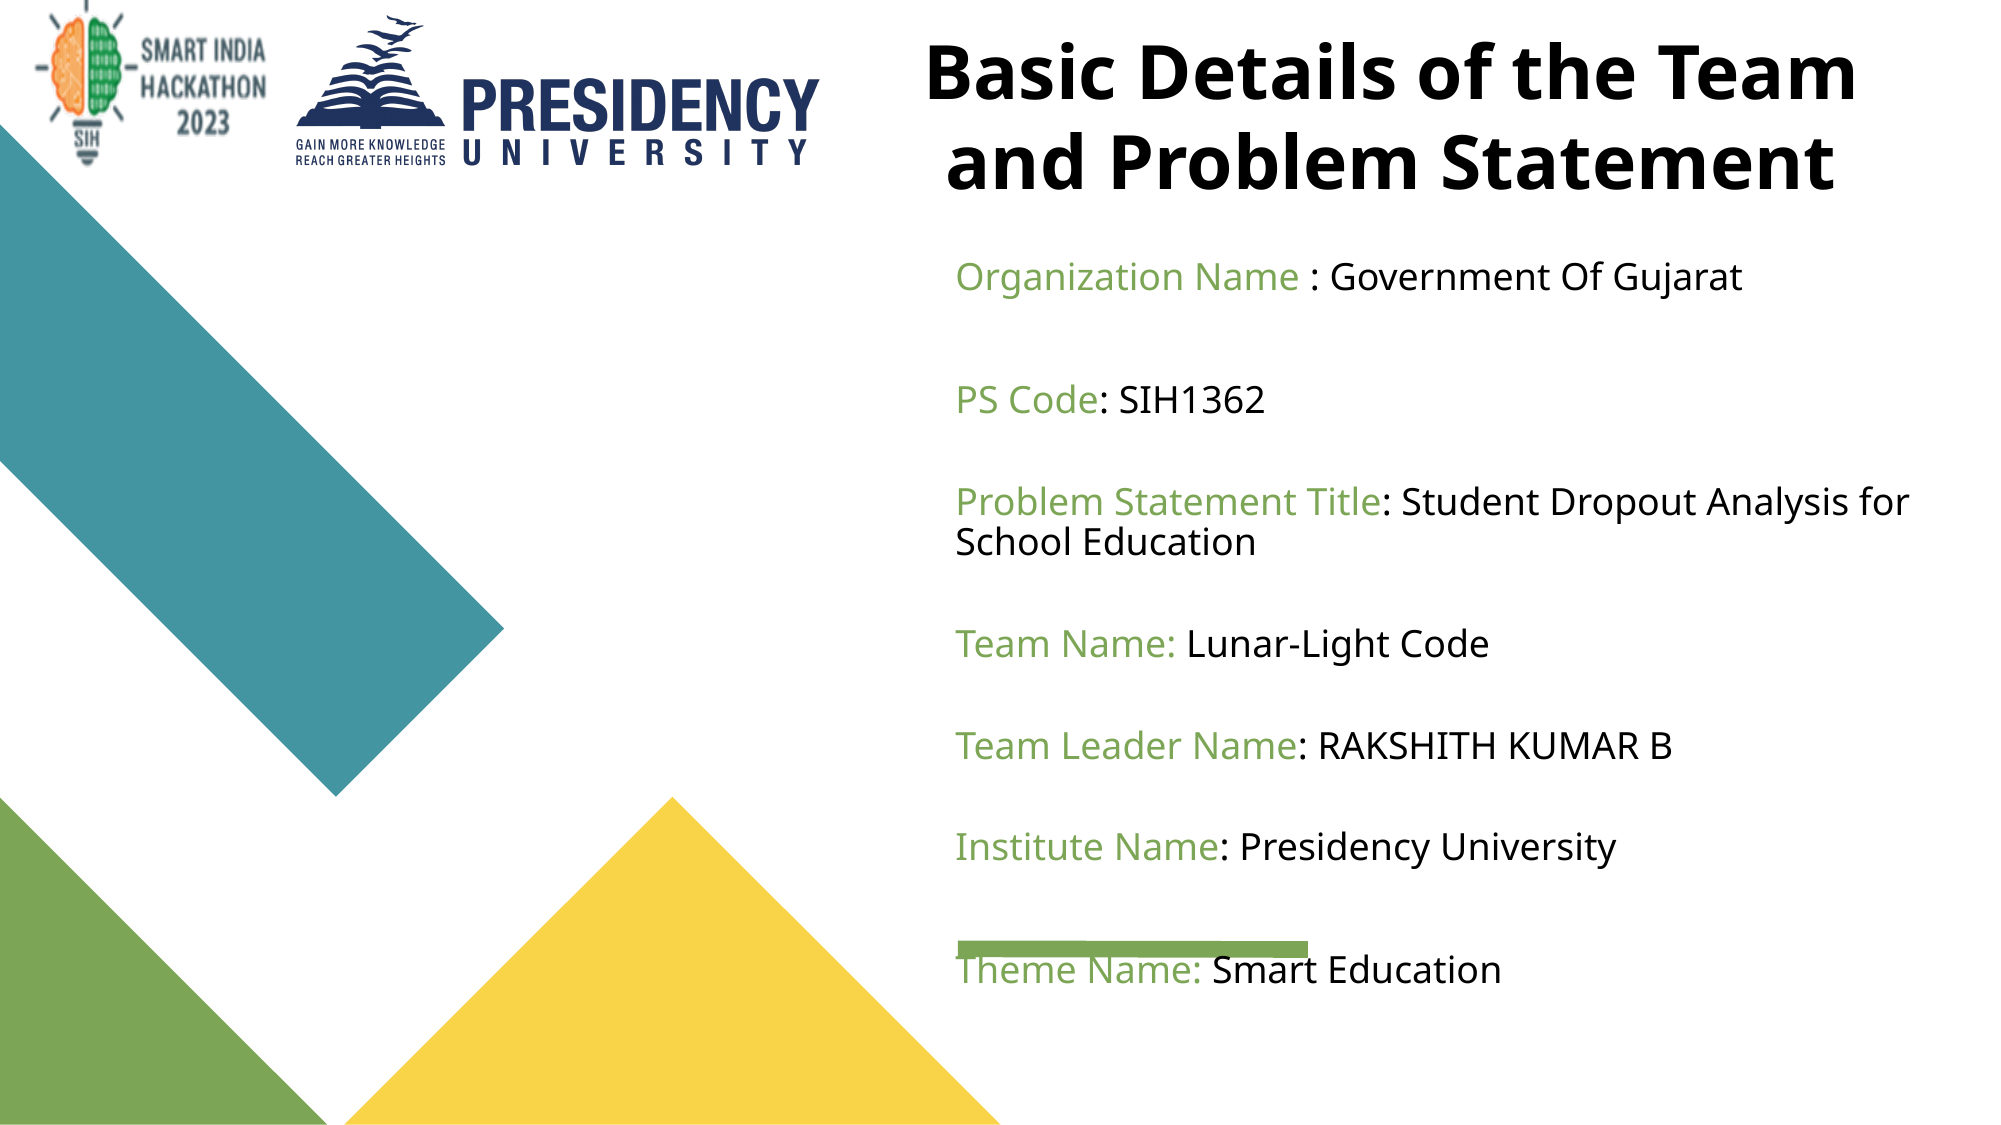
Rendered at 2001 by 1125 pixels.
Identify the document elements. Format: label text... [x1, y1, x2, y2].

list Organization Name : Government Of Gujarat PS Code: SIH1362 Problem Statement Title: Student Dropout Analysis for School Education Team Name: Lunar-Light Code Team Leader Name: RAKSHITH KUMAR B Institute Name: Presidency University Theme Name: Smart Education [955, 258, 1948, 1067]
picture [296, 15, 826, 173]
title Basic Details of the Team and Problem Statement [861, 24, 1922, 214]
picture [27, 0, 286, 177]
